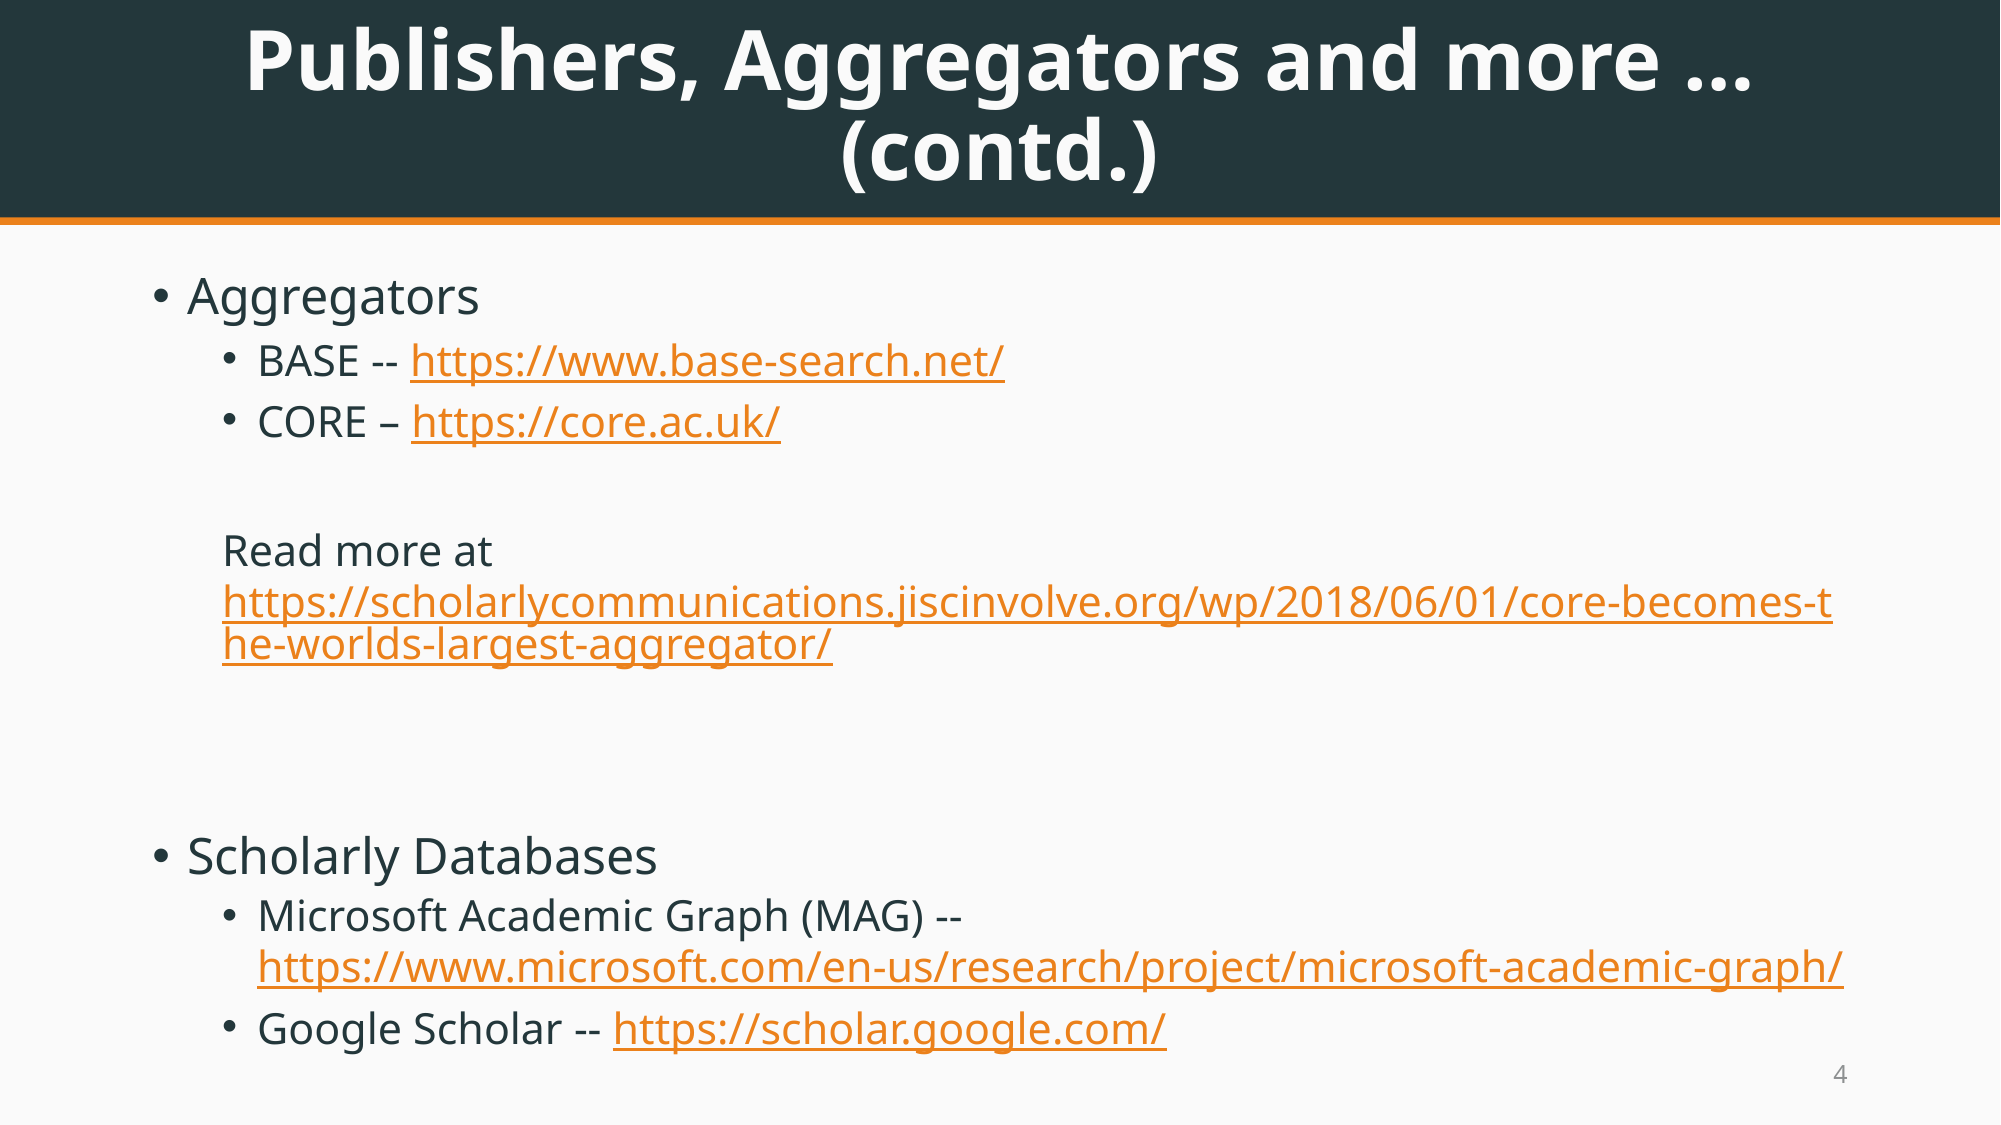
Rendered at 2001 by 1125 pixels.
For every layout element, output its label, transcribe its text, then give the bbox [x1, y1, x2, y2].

slide_number 3 [1412, 1045, 1863, 1106]
list Aggregators BASE -- https://www.base-search.net/ CORE – https://core.ac.uk/ Read more at https://scholarlycommunications.jiscinvolve.org/wp/2018/06/01/core-becomes-the-worlds-largest-aggregator/ Scholarly Databases Microsoft Academic Graph (MAG) -- https://www.microsoft.com/en-us/research/project/microsoft-academic-graph/ Google Scholar -- https://scholar.google.com/ [137, 263, 1863, 1021]
title Publishers, Aggregators and more … (contd.) [137, 0, 1863, 218]
